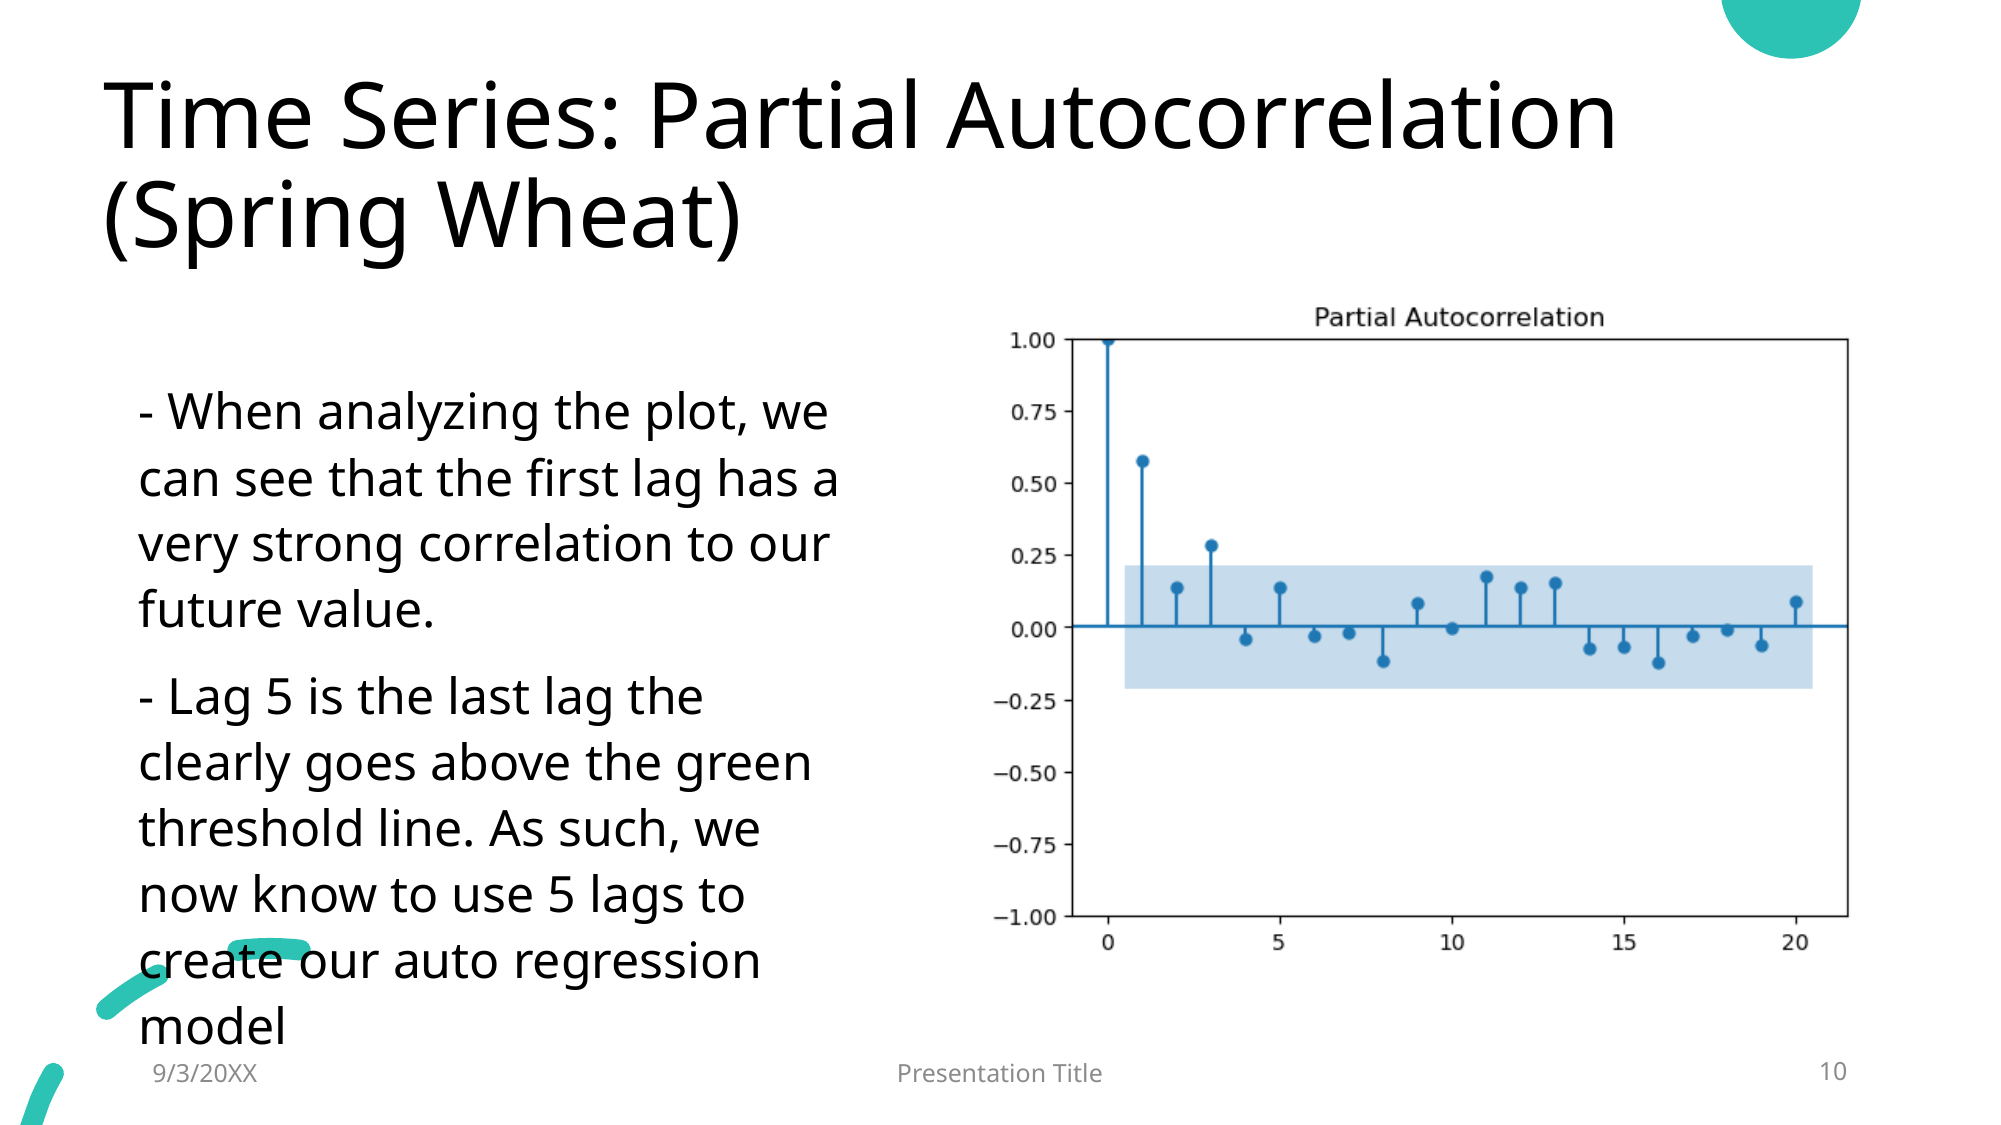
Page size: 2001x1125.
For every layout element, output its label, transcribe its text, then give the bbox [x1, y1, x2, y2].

title Time Series: Partial Autocorrelation (Spring Wheat) [88, 59, 1814, 278]
text_box - When analyzing the plot, we can see that the first lag has a very strong correlation to our future value. - Lag 5 is the last lag the clearly goes above the green threshold line. As such, we now know to use 5 lags to create our auto regression model [124, 366, 879, 1062]
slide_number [137, 1062, 588, 1103]
footer Presentation Title [662, 1042, 1338, 1103]
picture [974, 292, 1863, 969]
slide_number 10 [1412, 1042, 1863, 1103]
